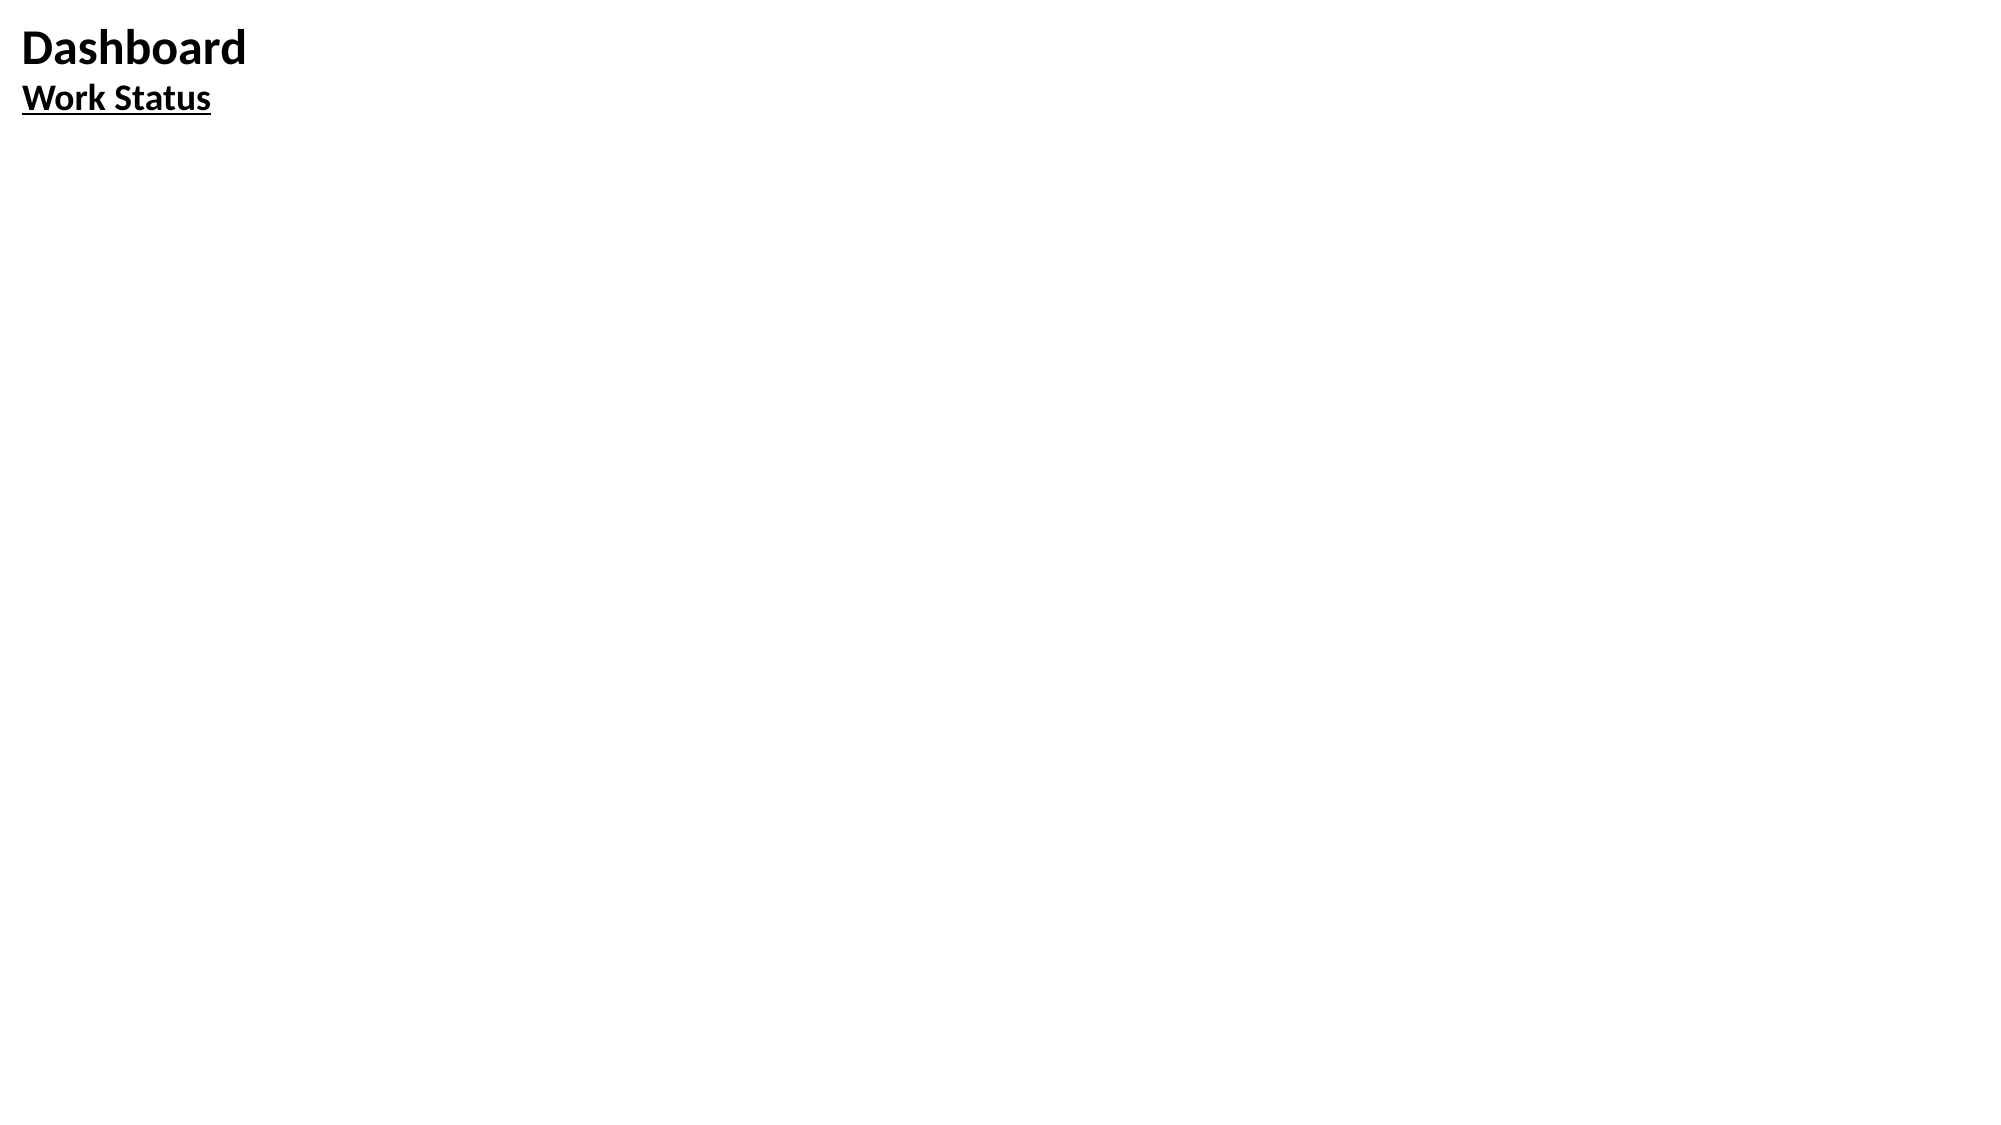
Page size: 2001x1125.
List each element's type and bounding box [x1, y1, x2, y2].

text_box [6, 6, 1305, 126]
